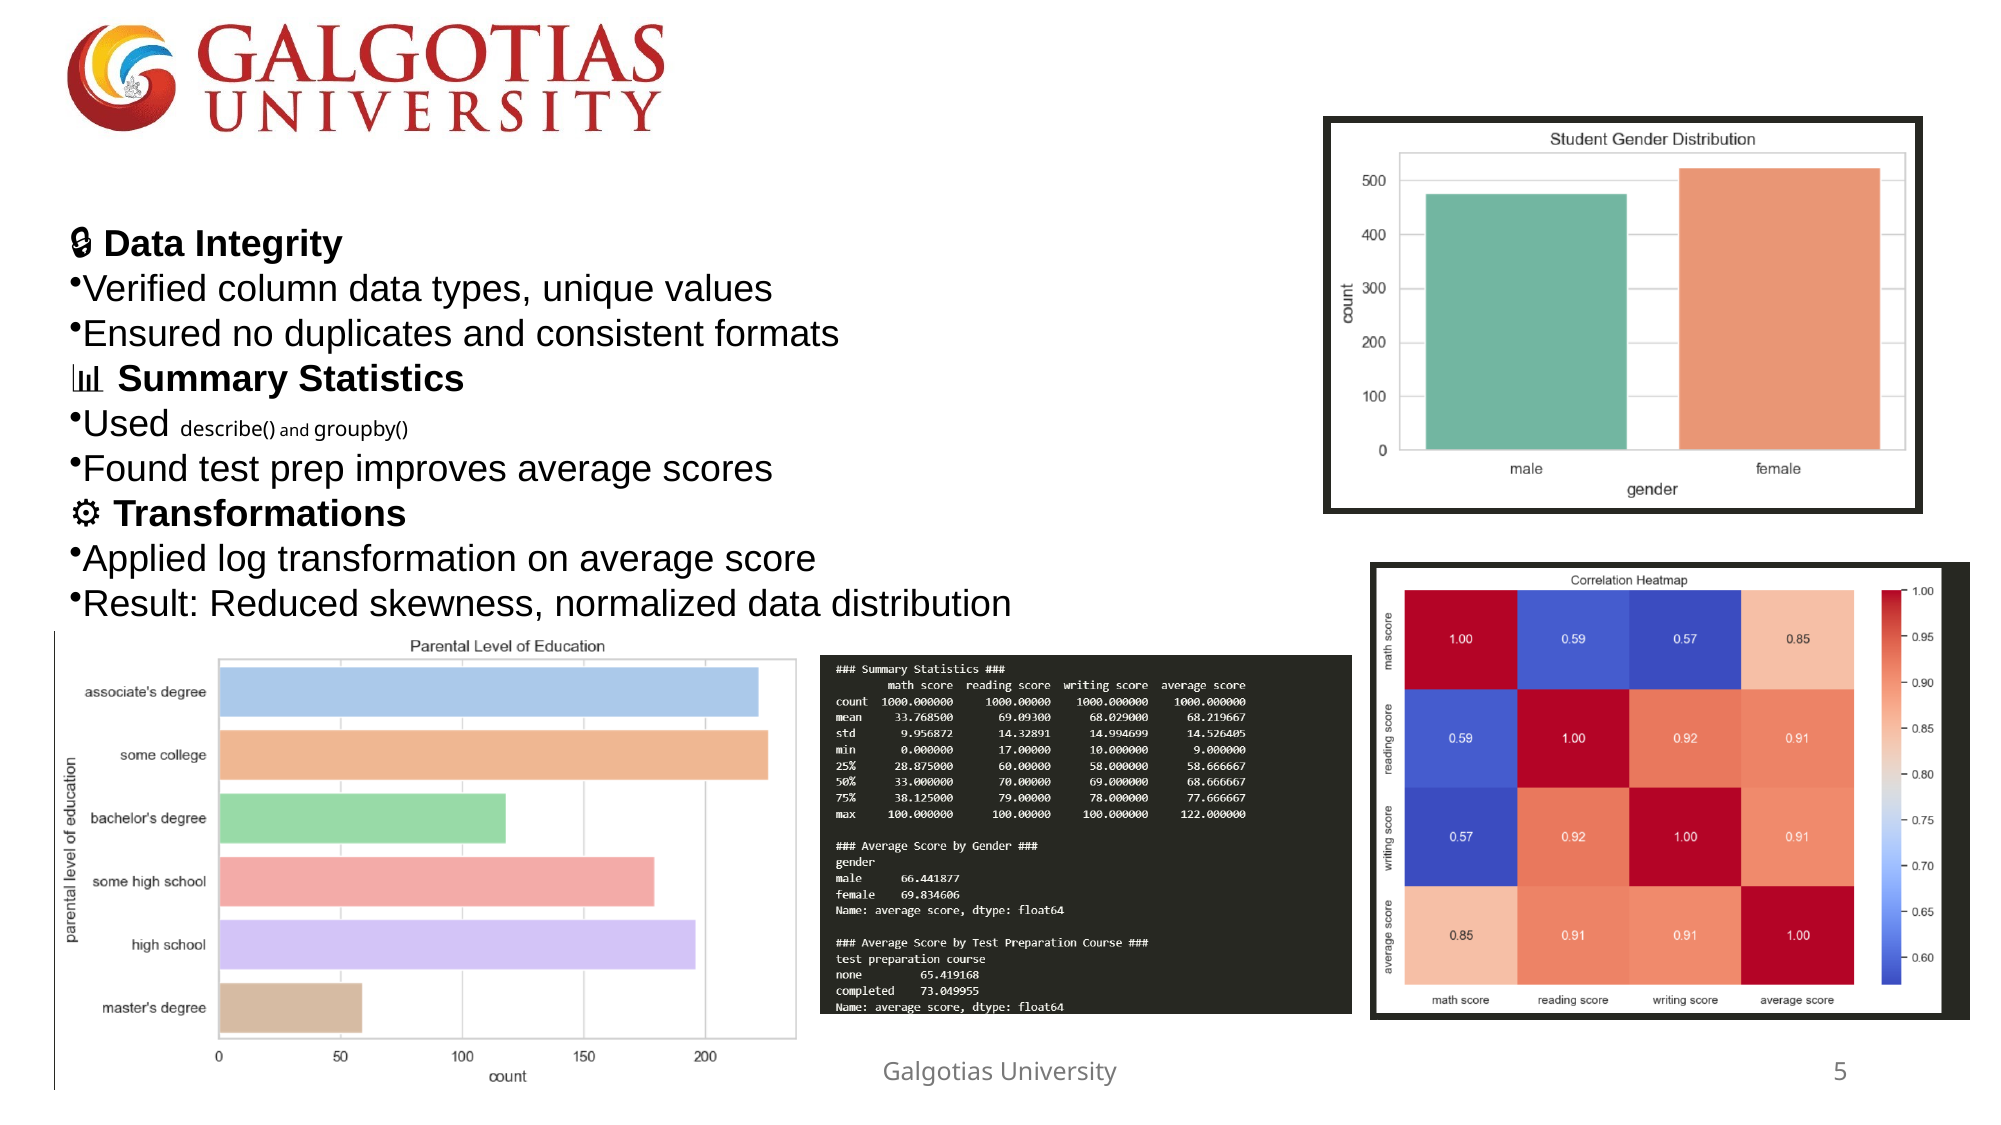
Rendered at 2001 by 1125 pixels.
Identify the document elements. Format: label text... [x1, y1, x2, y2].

picture [819, 654, 1353, 1014]
footer Galgotias University [662, 1042, 1338, 1103]
picture [1322, 115, 1924, 515]
picture [1369, 561, 1971, 1020]
text_box 🔒 Data Integrity Verified column data types, unique values Ensured no duplicates and consistent formats 📊 Summary Statistics Used describe() and groupby() Found test prep improves average scores ⚙️ Transformations Applied log transformation on average score Result: Reduced skewness, normalized data distribution [54, 211, 2000, 677]
slide_number 5 [1412, 1042, 1863, 1103]
picture [53, 17, 678, 140]
picture [53, 631, 803, 1091]
